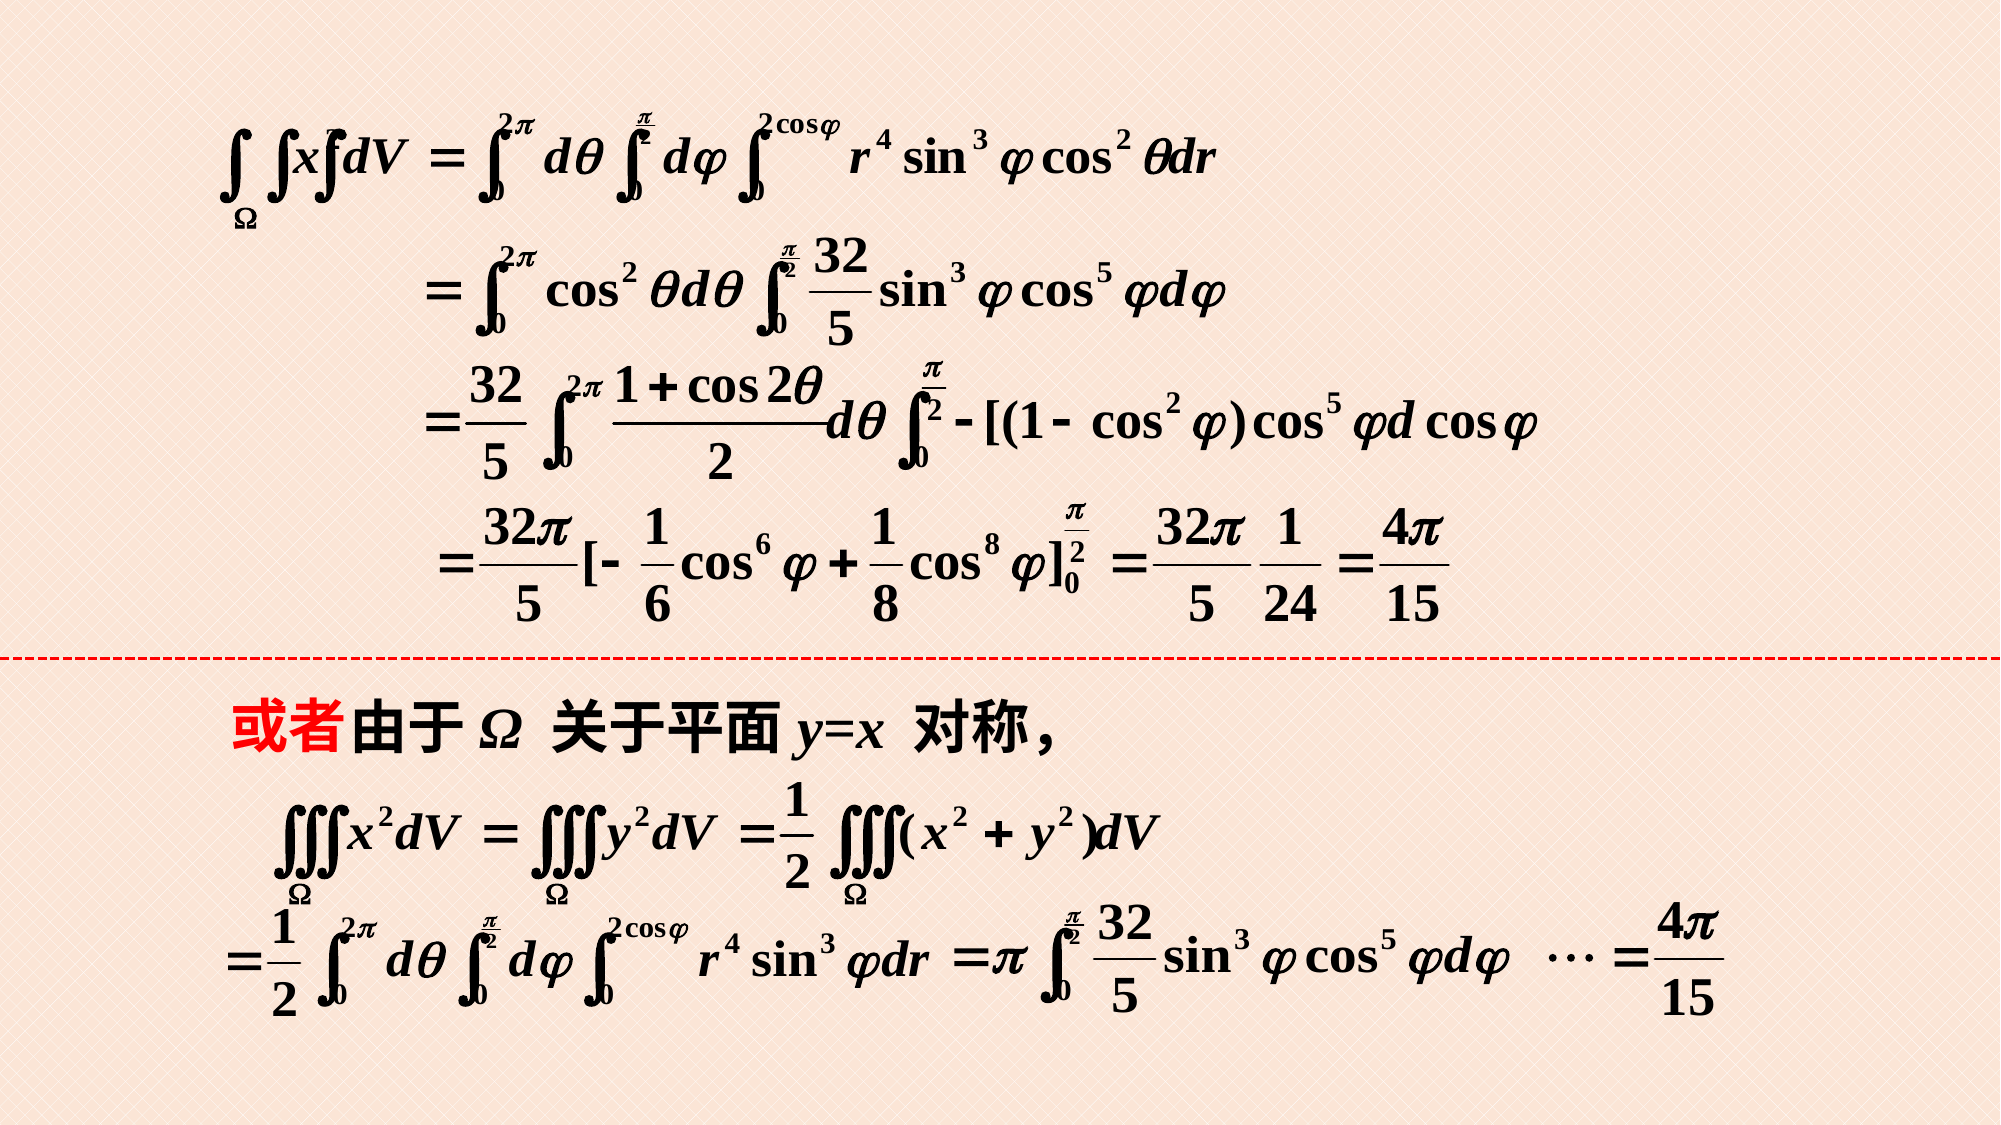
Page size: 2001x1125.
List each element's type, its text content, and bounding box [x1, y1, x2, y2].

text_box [413, 219, 1237, 342]
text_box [1542, 882, 1734, 1029]
text_box 由于Ω 关于平面y=x 对称， [363, 683, 1103, 763]
slide_number [1412, 1042, 1863, 1103]
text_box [426, 483, 1462, 634]
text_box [257, 763, 1178, 914]
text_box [413, 342, 1548, 493]
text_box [203, 95, 1232, 238]
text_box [214, 890, 941, 1029]
text_box 或者 [215, 681, 363, 767]
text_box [940, 885, 1523, 1025]
